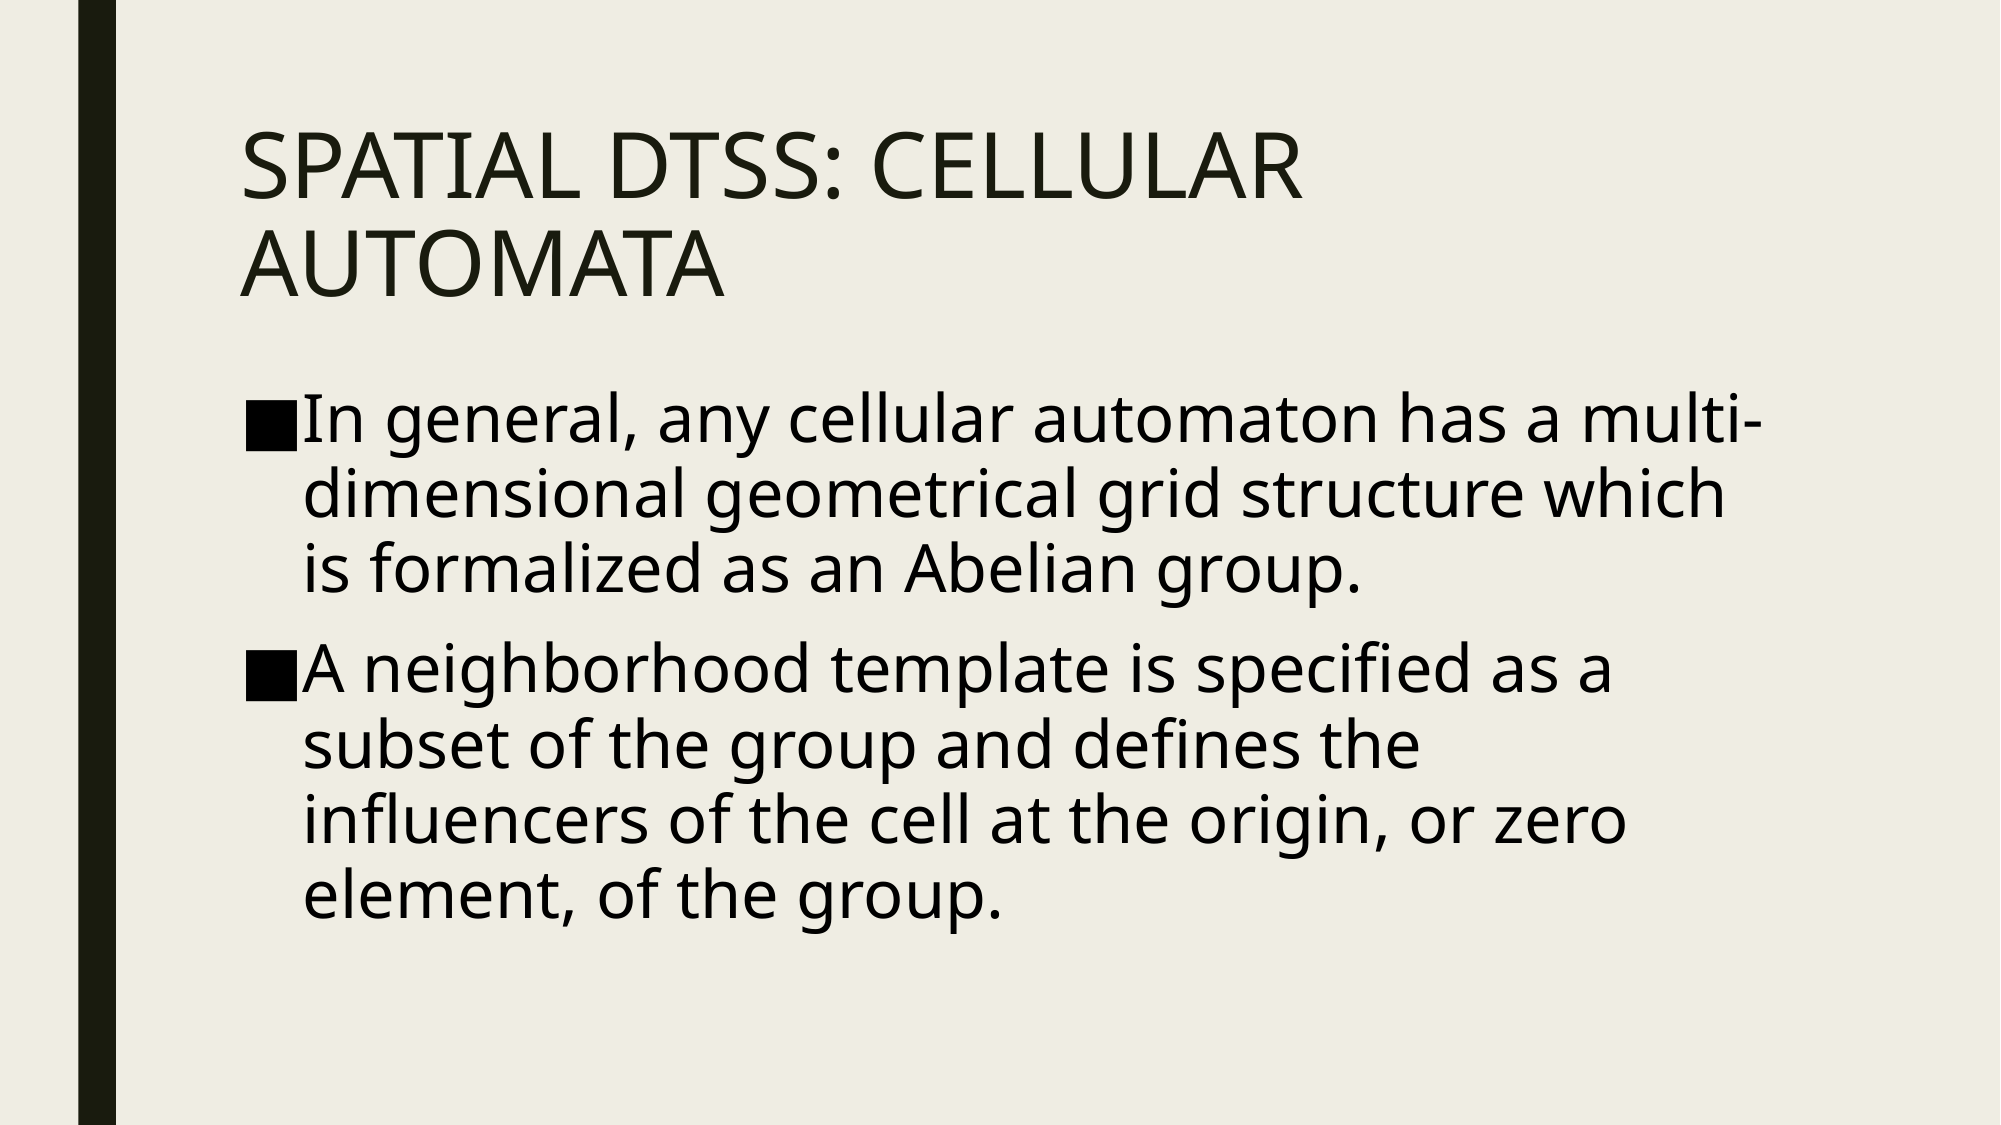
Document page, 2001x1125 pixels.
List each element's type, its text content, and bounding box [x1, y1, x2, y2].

list In general, any cellular automaton has a multi-dimensional geometrical grid structure which is formalized as an Abelian group. A neighborhood template is specified as a subset of the group and defines the influencers of the cell at the origin, or zero element, of the group. [225, 375, 1800, 963]
title SPATIAL DTSS: CELLULAR AUTOMATA [225, 112, 1800, 357]
